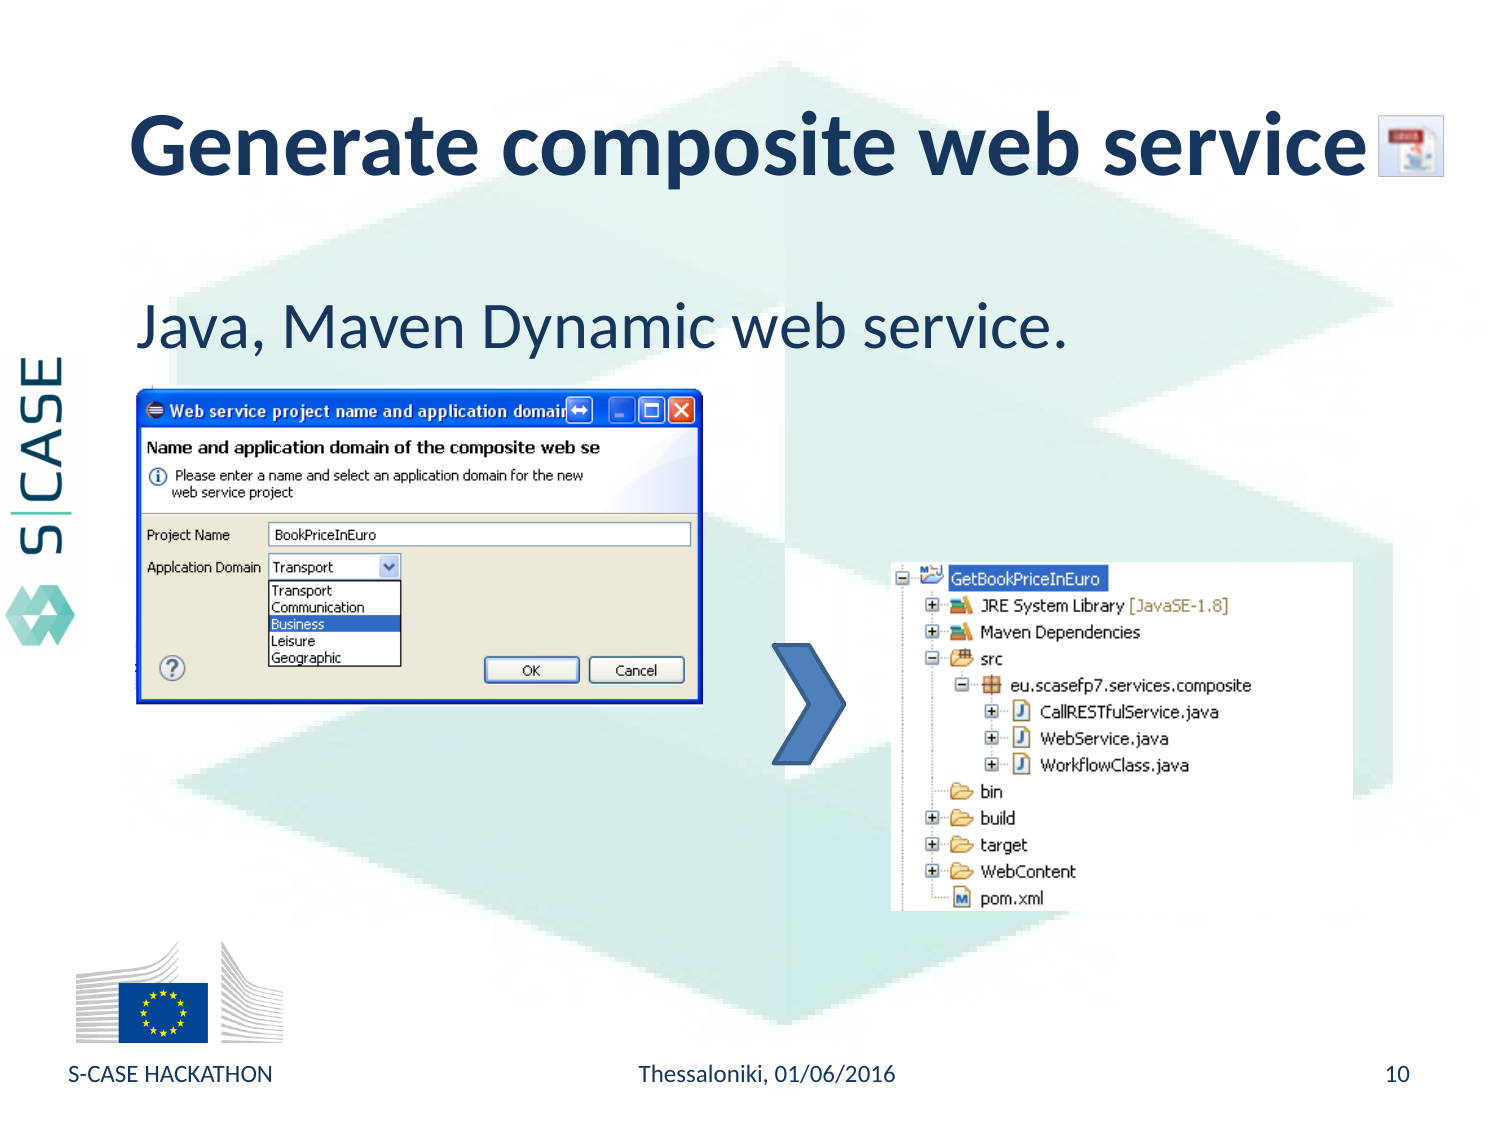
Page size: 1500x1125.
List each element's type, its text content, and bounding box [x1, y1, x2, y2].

list Java, Maven Dynamic web service. [88, 267, 1270, 362]
footer Thessaloniki, 01/06/2016 [433, 1042, 1074, 1103]
picture [1, 352, 82, 654]
picture [891, 562, 1353, 912]
slide_number S-CASE HACKATHON [53, 1042, 404, 1103]
picture [76, 940, 283, 1042]
slide_number 10 [1074, 1042, 1425, 1103]
title Generate composite web service [75, 45, 1425, 233]
picture [1375, 113, 1447, 180]
picture [135, 385, 703, 708]
text_box [771, 643, 847, 766]
